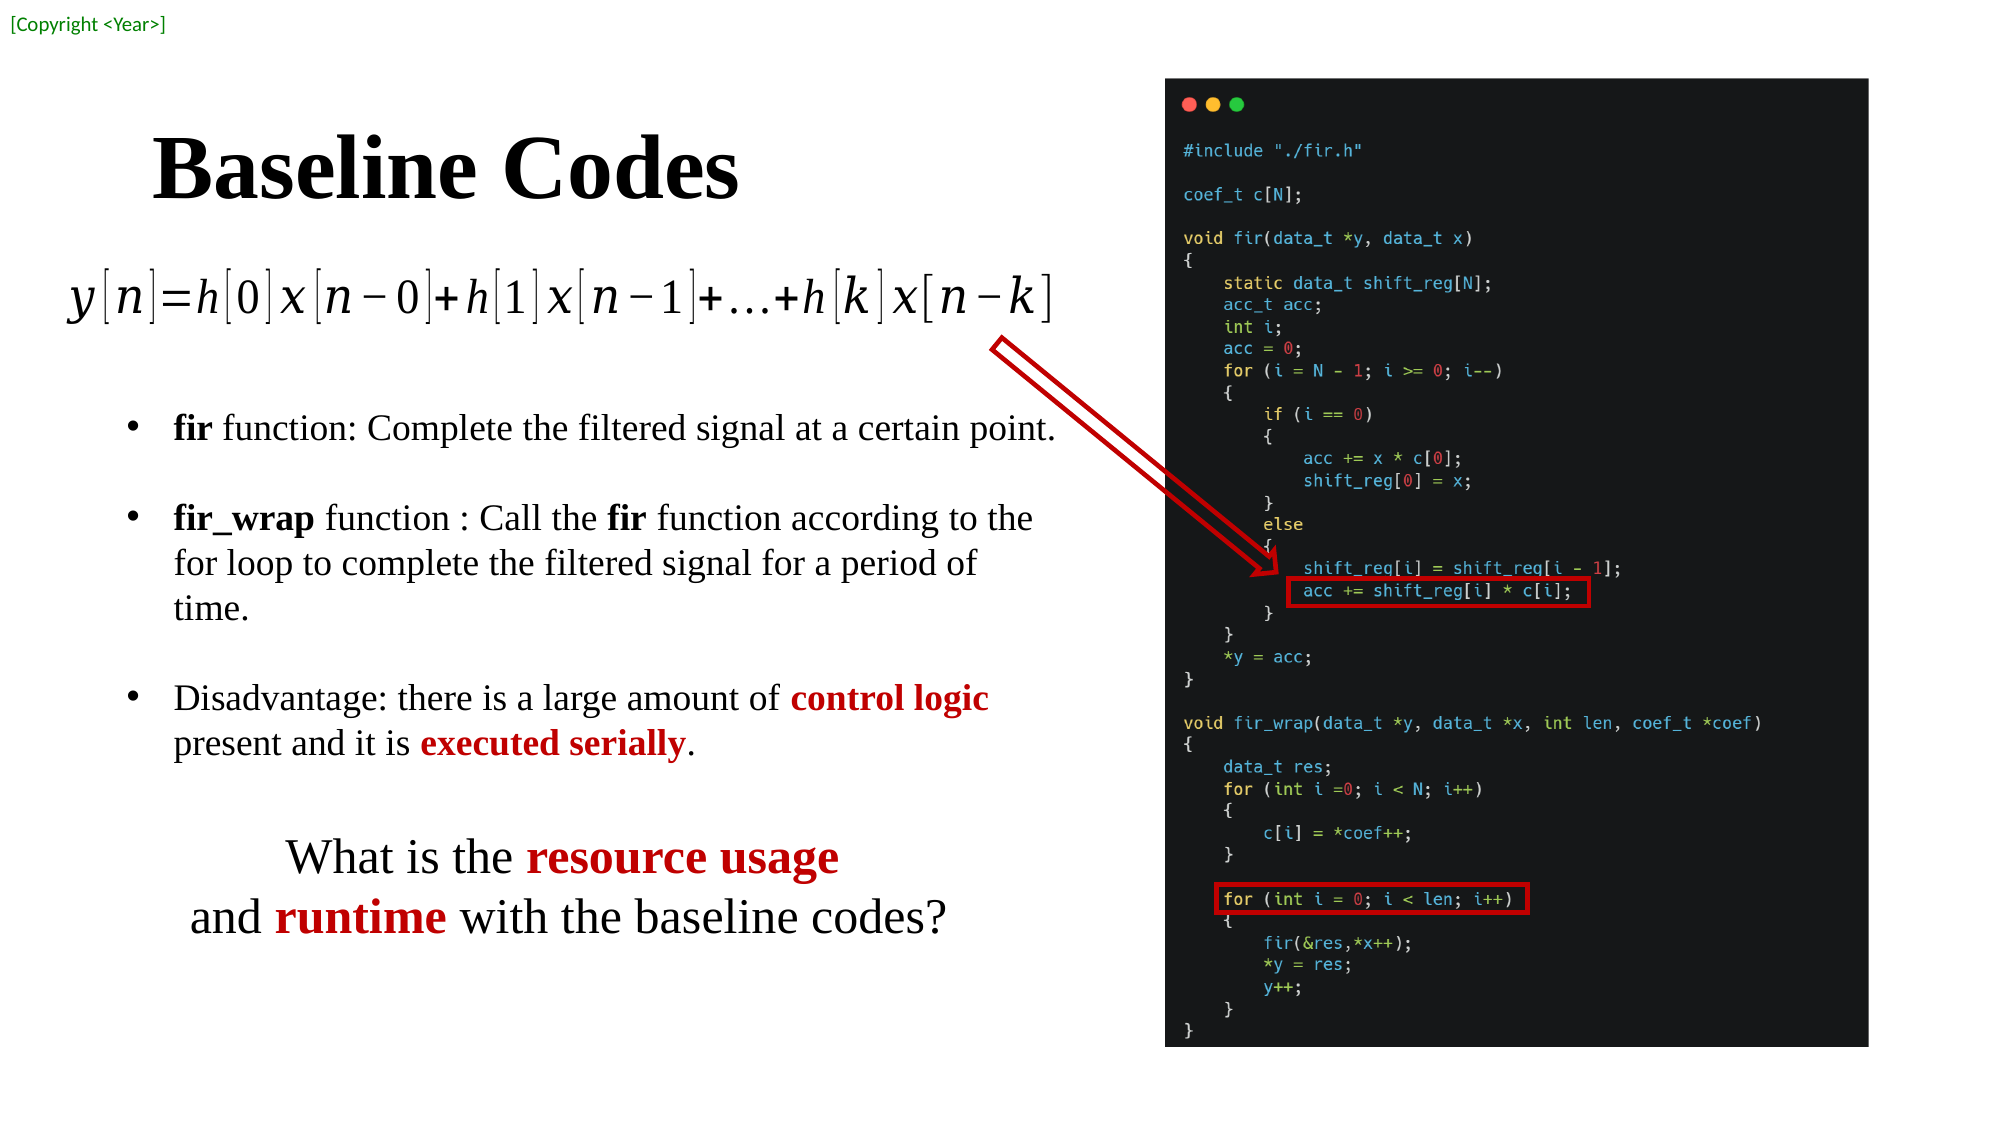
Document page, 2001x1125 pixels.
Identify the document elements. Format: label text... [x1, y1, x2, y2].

text_box fir function: Complete the filtered signal at a certain point. fir_wrap function : Call the fir function according to the for loop to complete the filtered signal for a period of time. Disadvantage: there is a large amount of control logic present and it is executed serially. [111, 395, 1075, 771]
text_box [990, 336, 1164, 492]
text_box What is the resource usage and runtime with the baseline codes? [137, 816, 1000, 952]
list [1164, 78, 1869, 1047]
title Baseline Codes [137, 59, 1863, 278]
